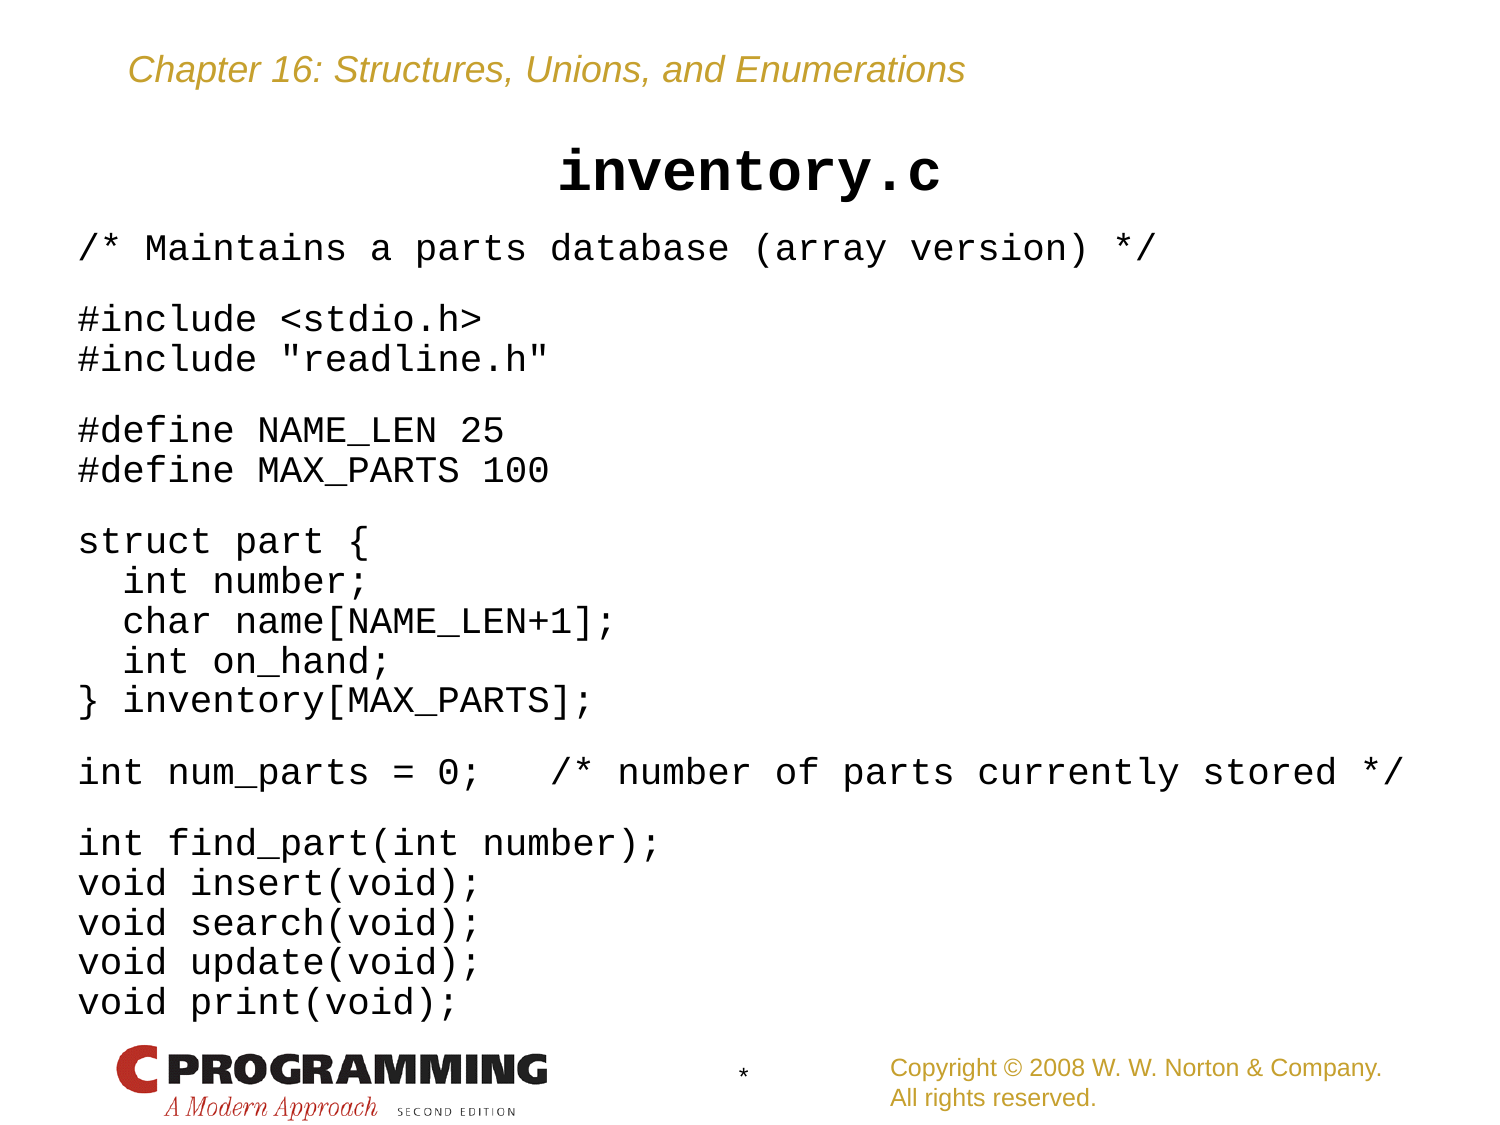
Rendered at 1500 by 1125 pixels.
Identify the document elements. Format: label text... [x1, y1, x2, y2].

text_box * [687, 1050, 800, 1100]
text_box Copyright © 2008 W. W. Norton & Company. All rights reserved. [874, 1043, 1388, 1119]
picture [112, 1041, 550, 1123]
list inventory.c /* Maintains a parts database (array version) */ #include <stdio.h> #include "readline.h" #define NAME_LEN 25 #define MAX_PARTS 100 struct part { int number; char name[NAME_LEN+1]; int on_hand; } inventory[MAX_PARTS]; int num_parts = 0; /* number of parts currently stored */ int find_part(int number); void insert(void); void search(void); void update(void); void print(void); [62, 125, 1438, 1038]
